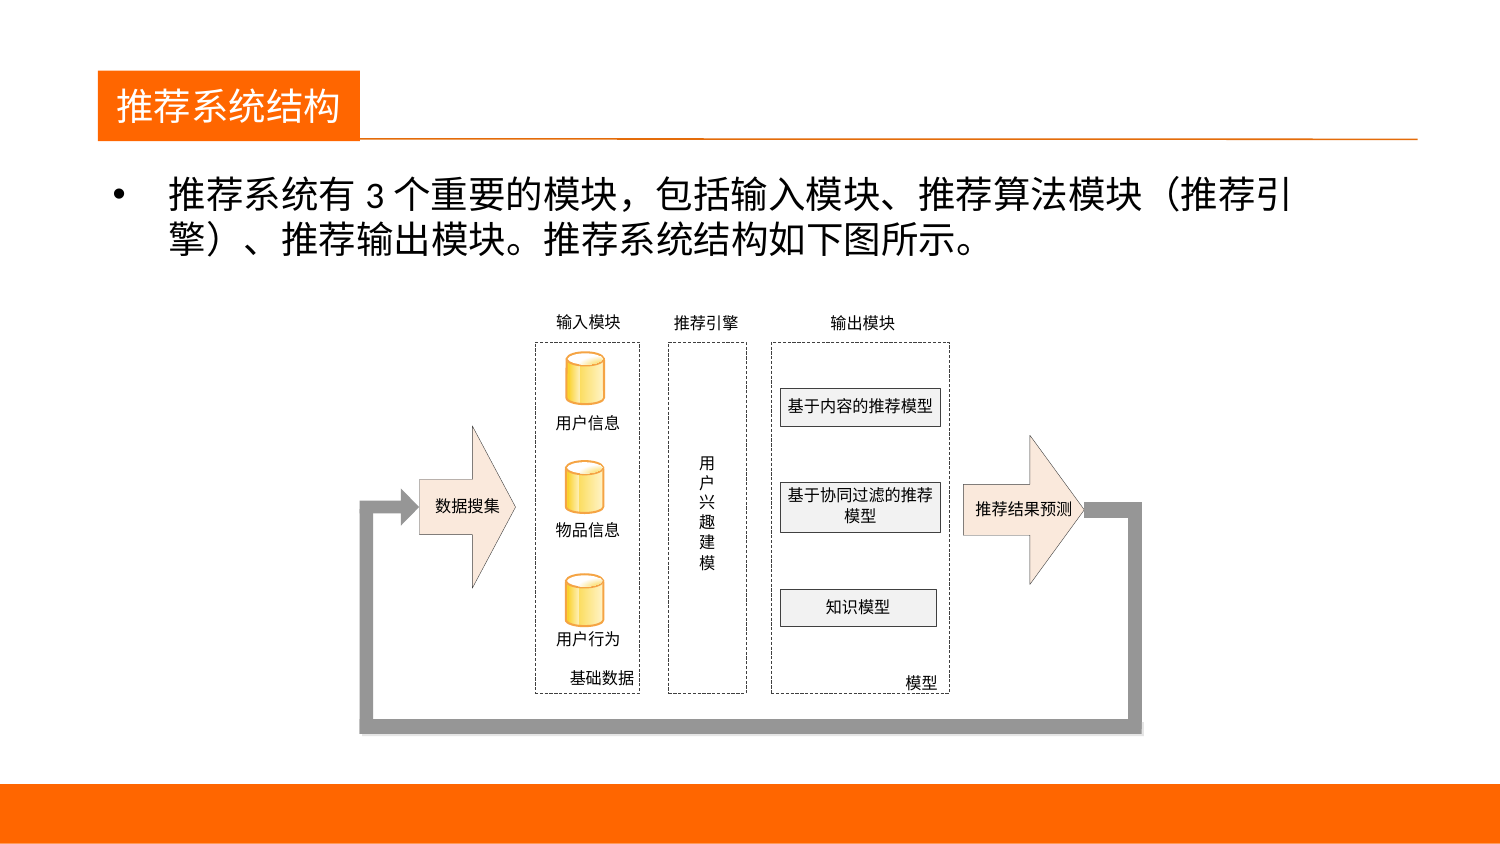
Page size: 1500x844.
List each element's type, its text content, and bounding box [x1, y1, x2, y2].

text_box [0, 782, 1500, 844]
text_box 推荐系统有3个重要的模块，包括输入模块、推荐算法模块（推荐引擎）、推荐输出模块。推荐系统结构如下图所示。 [97, 164, 1418, 269]
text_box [339, 294, 1161, 746]
text_box 推荐系统结构 [96, 68, 362, 143]
text_box [99, 70, 130, 147]
